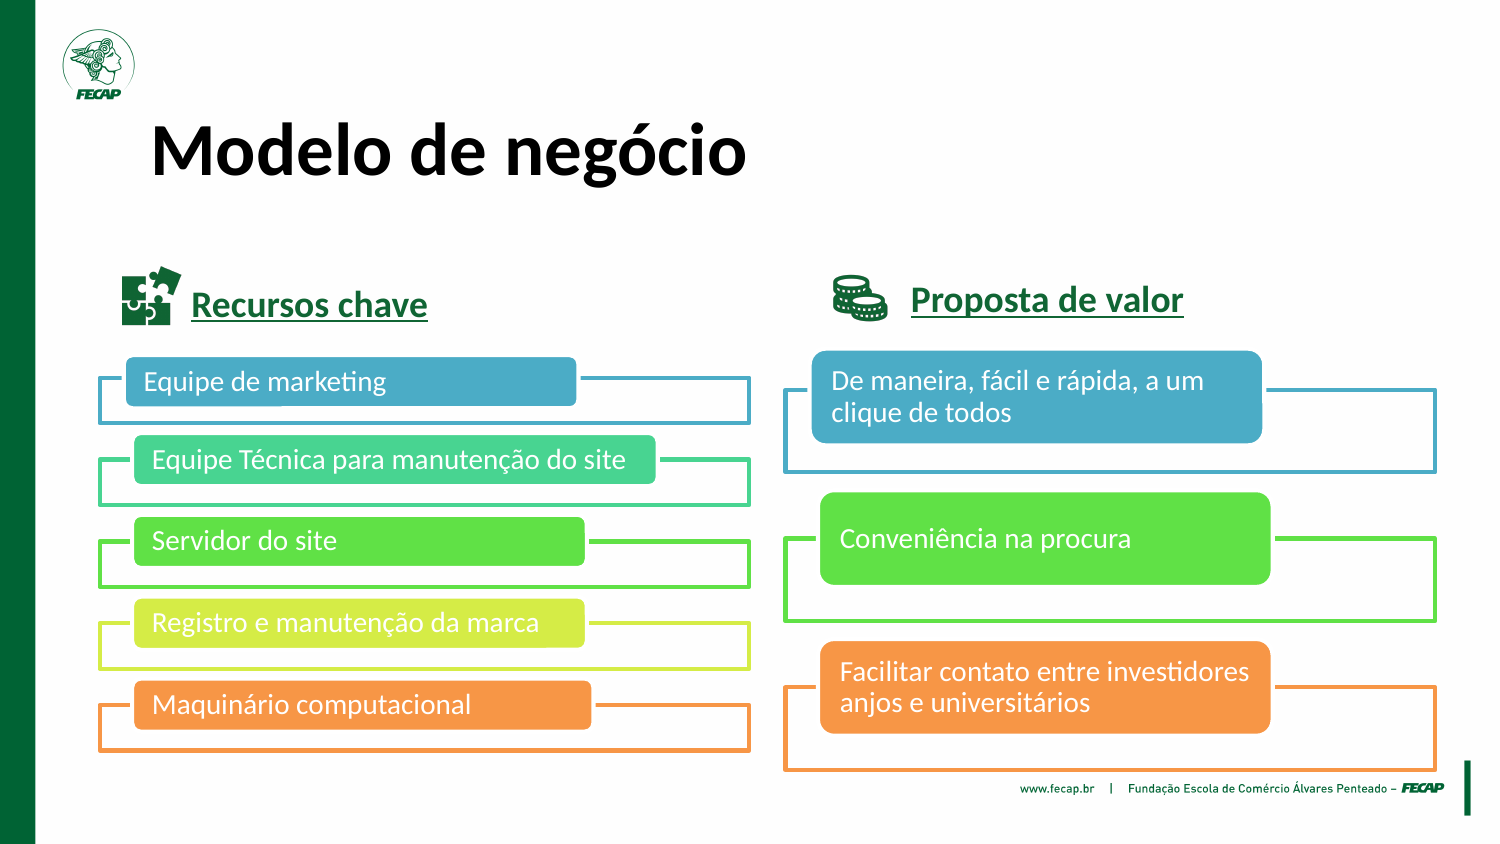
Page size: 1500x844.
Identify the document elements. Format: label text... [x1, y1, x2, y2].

text_box Proposta de valor [903, 267, 1272, 328]
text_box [785, 348, 1436, 771]
text_box Recursos chave [197, 272, 552, 333]
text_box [99, 354, 750, 751]
text_box Modelo de negócio [135, 93, 1447, 199]
text_box [195, 280, 1376, 341]
picture [0, 0, 1500, 844]
